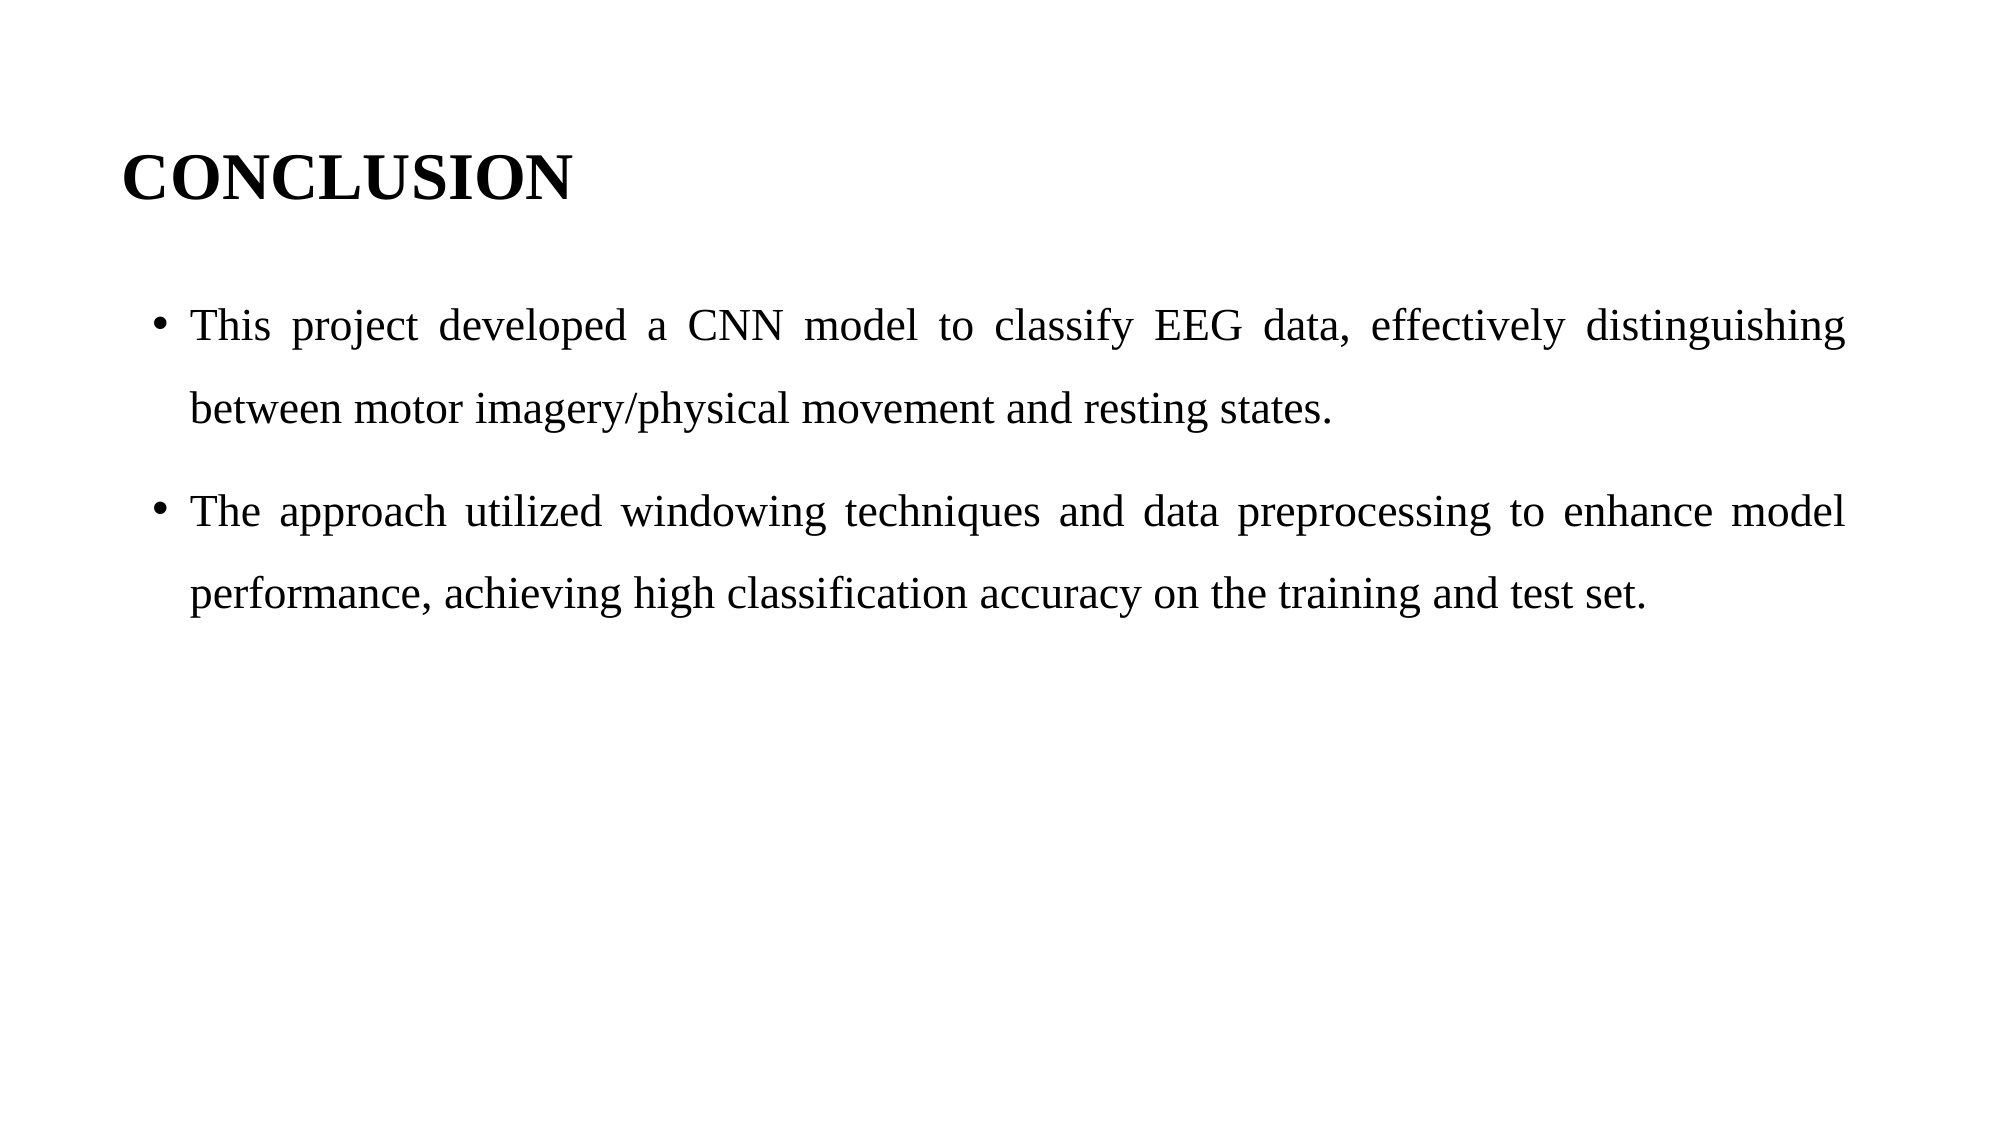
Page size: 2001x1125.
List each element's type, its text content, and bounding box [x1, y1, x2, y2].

list This project developed a CNN model to classify EEG data, effectively distinguishing between motor imagery/physical movement and resting states. The approach utilized windowing techniques and data preprocessing to enhance model performance, achieving high classification accuracy on the training and test set. [137, 260, 1863, 974]
title CONCLUSION [106, 69, 2000, 287]
